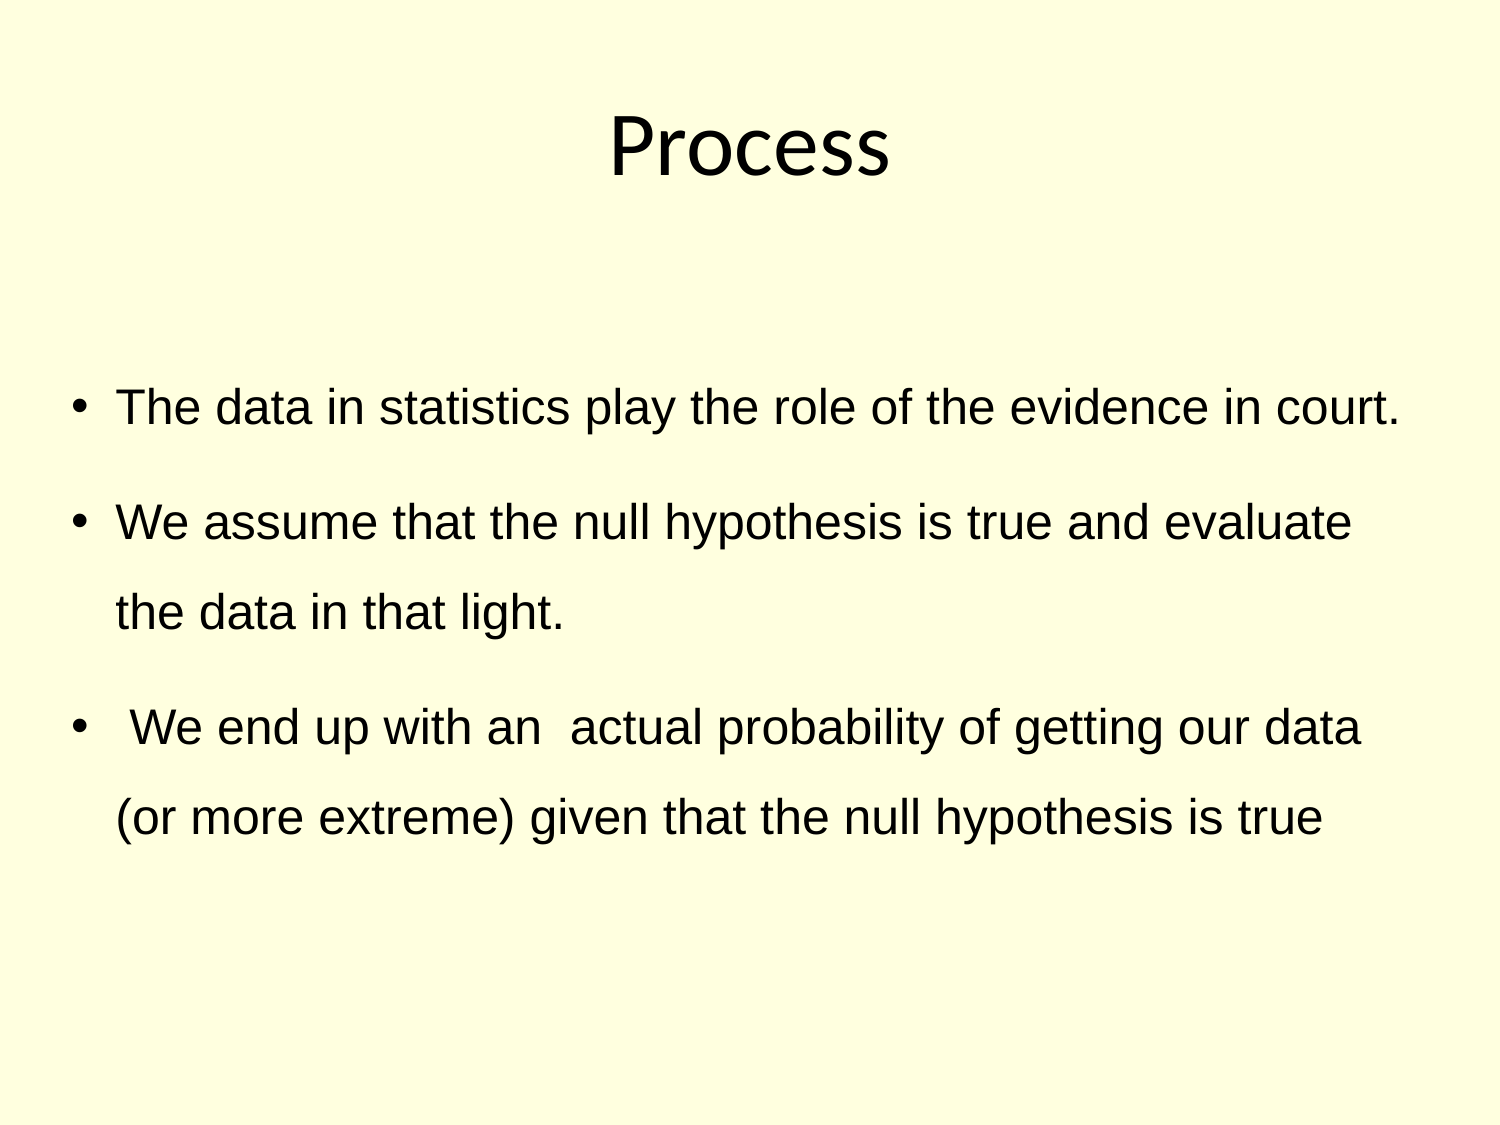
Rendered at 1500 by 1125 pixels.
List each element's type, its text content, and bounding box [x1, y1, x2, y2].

title Process [75, 45, 1425, 233]
text_box The data in statistics play the role of the evidence in court. We assume that the null hypothesis is true and evaluate the data in that light. We end up with an actual probability of getting our data (or more extreme) given that the null hypothesis is true [56, 337, 1444, 853]
